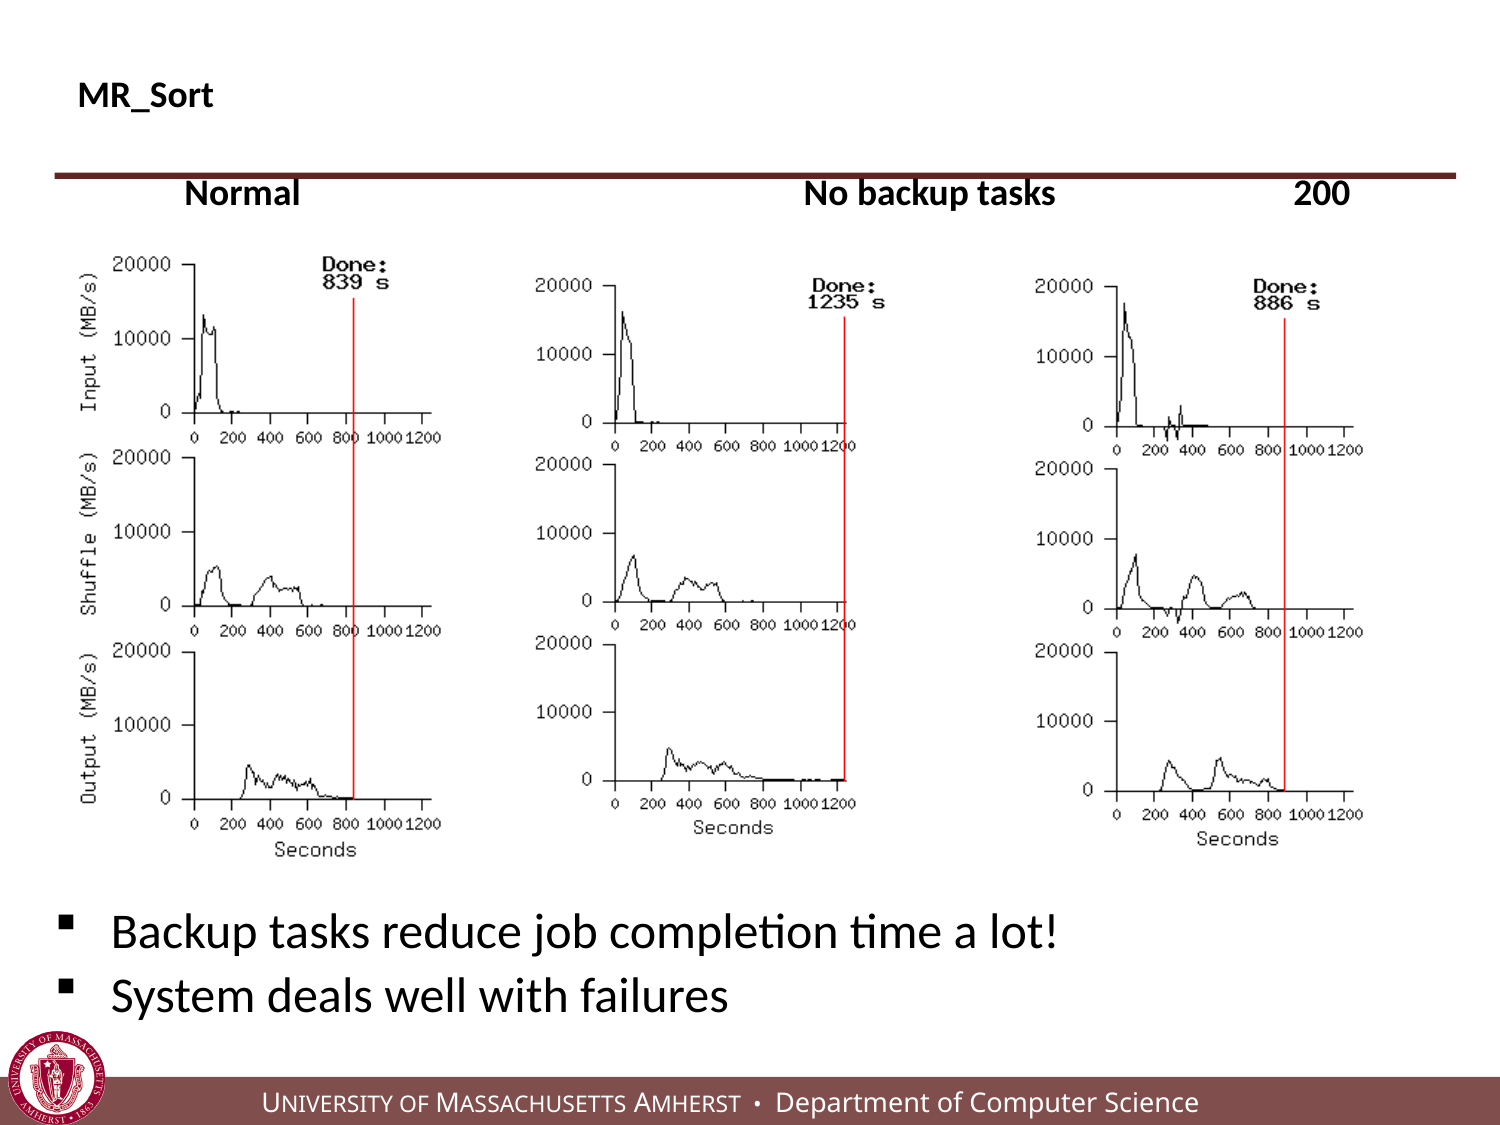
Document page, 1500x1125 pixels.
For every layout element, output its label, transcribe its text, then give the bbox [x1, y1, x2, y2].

text_box Backup tasks reduce job completion time a lot! System deals well with failures [39, 897, 1478, 1086]
picture [74, 212, 475, 888]
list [499, 237, 918, 863]
title MR_Sort [62, 62, 1413, 168]
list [999, 237, 1397, 876]
picture [8, 1031, 105, 1125]
list Normal No backup tasks 200 processes killed [87, 125, 1438, 263]
